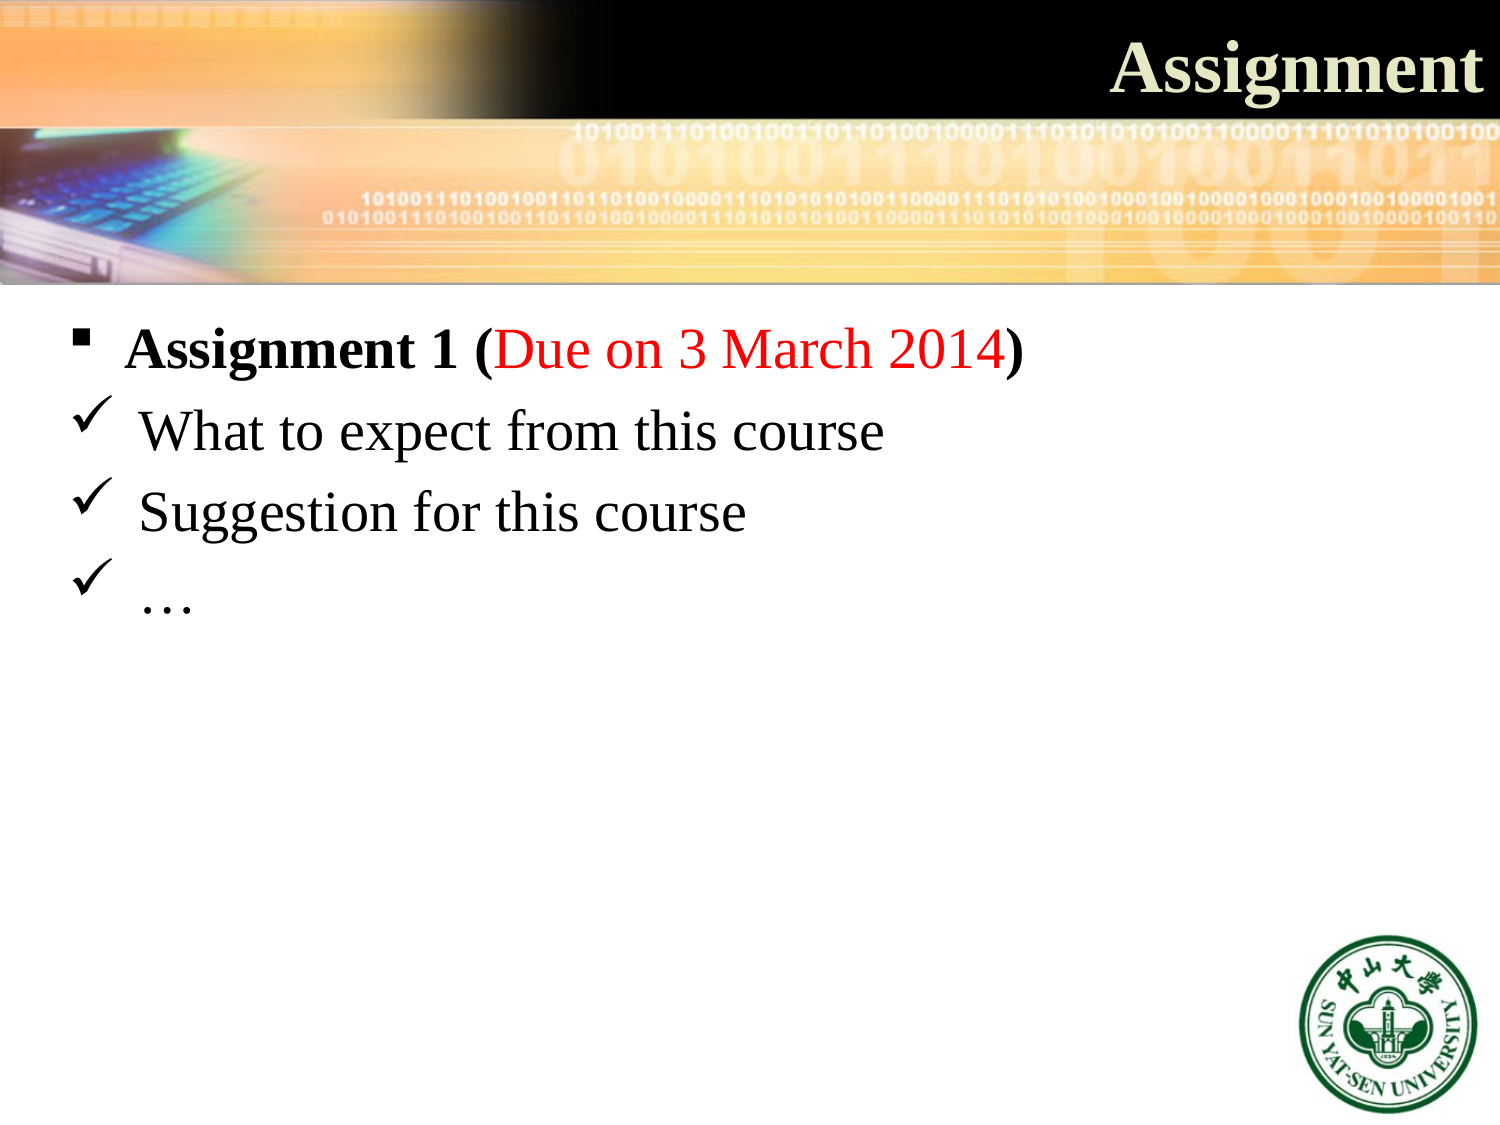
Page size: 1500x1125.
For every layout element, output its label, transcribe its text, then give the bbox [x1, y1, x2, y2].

title Assignment [212, 0, 1500, 126]
list Assignment 1 (Due on 3 March 2014) What to expect from this course Suggestion for this course … [53, 302, 1447, 1038]
picture [1293, 930, 1489, 1118]
picture [0, 0, 1500, 285]
